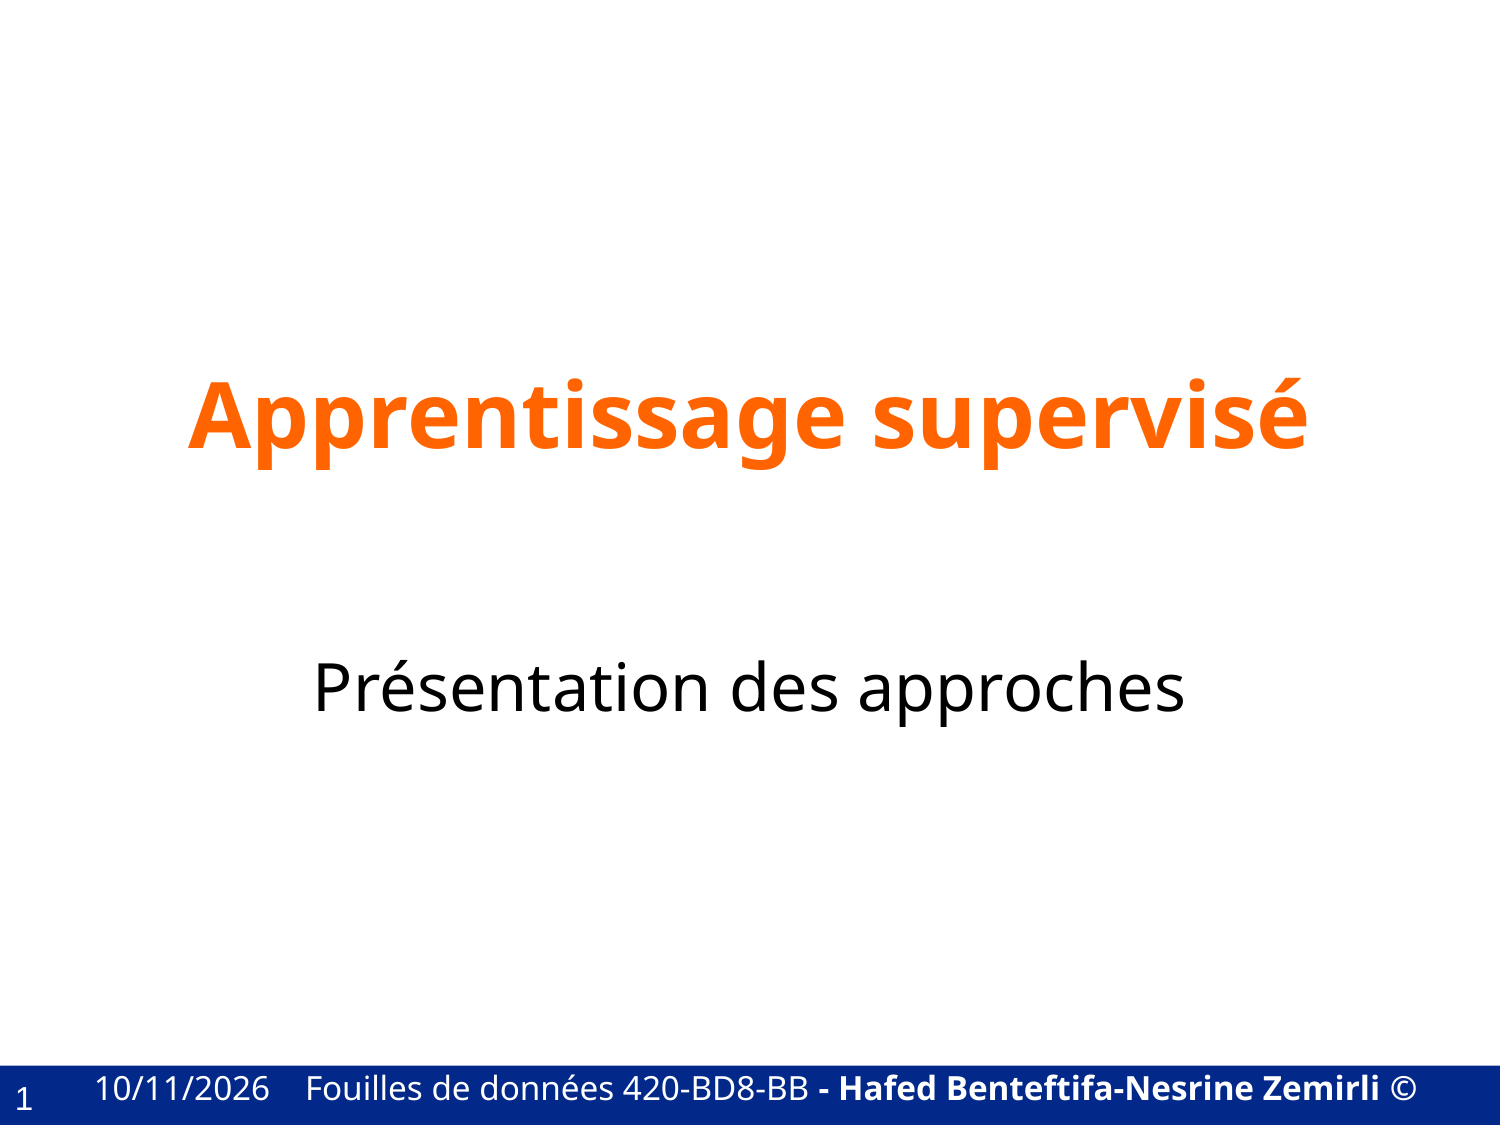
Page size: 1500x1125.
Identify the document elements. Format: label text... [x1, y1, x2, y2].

title Apprentissage supervisé [112, 349, 1388, 591]
subtitle Présentation des approches [225, 637, 1275, 925]
